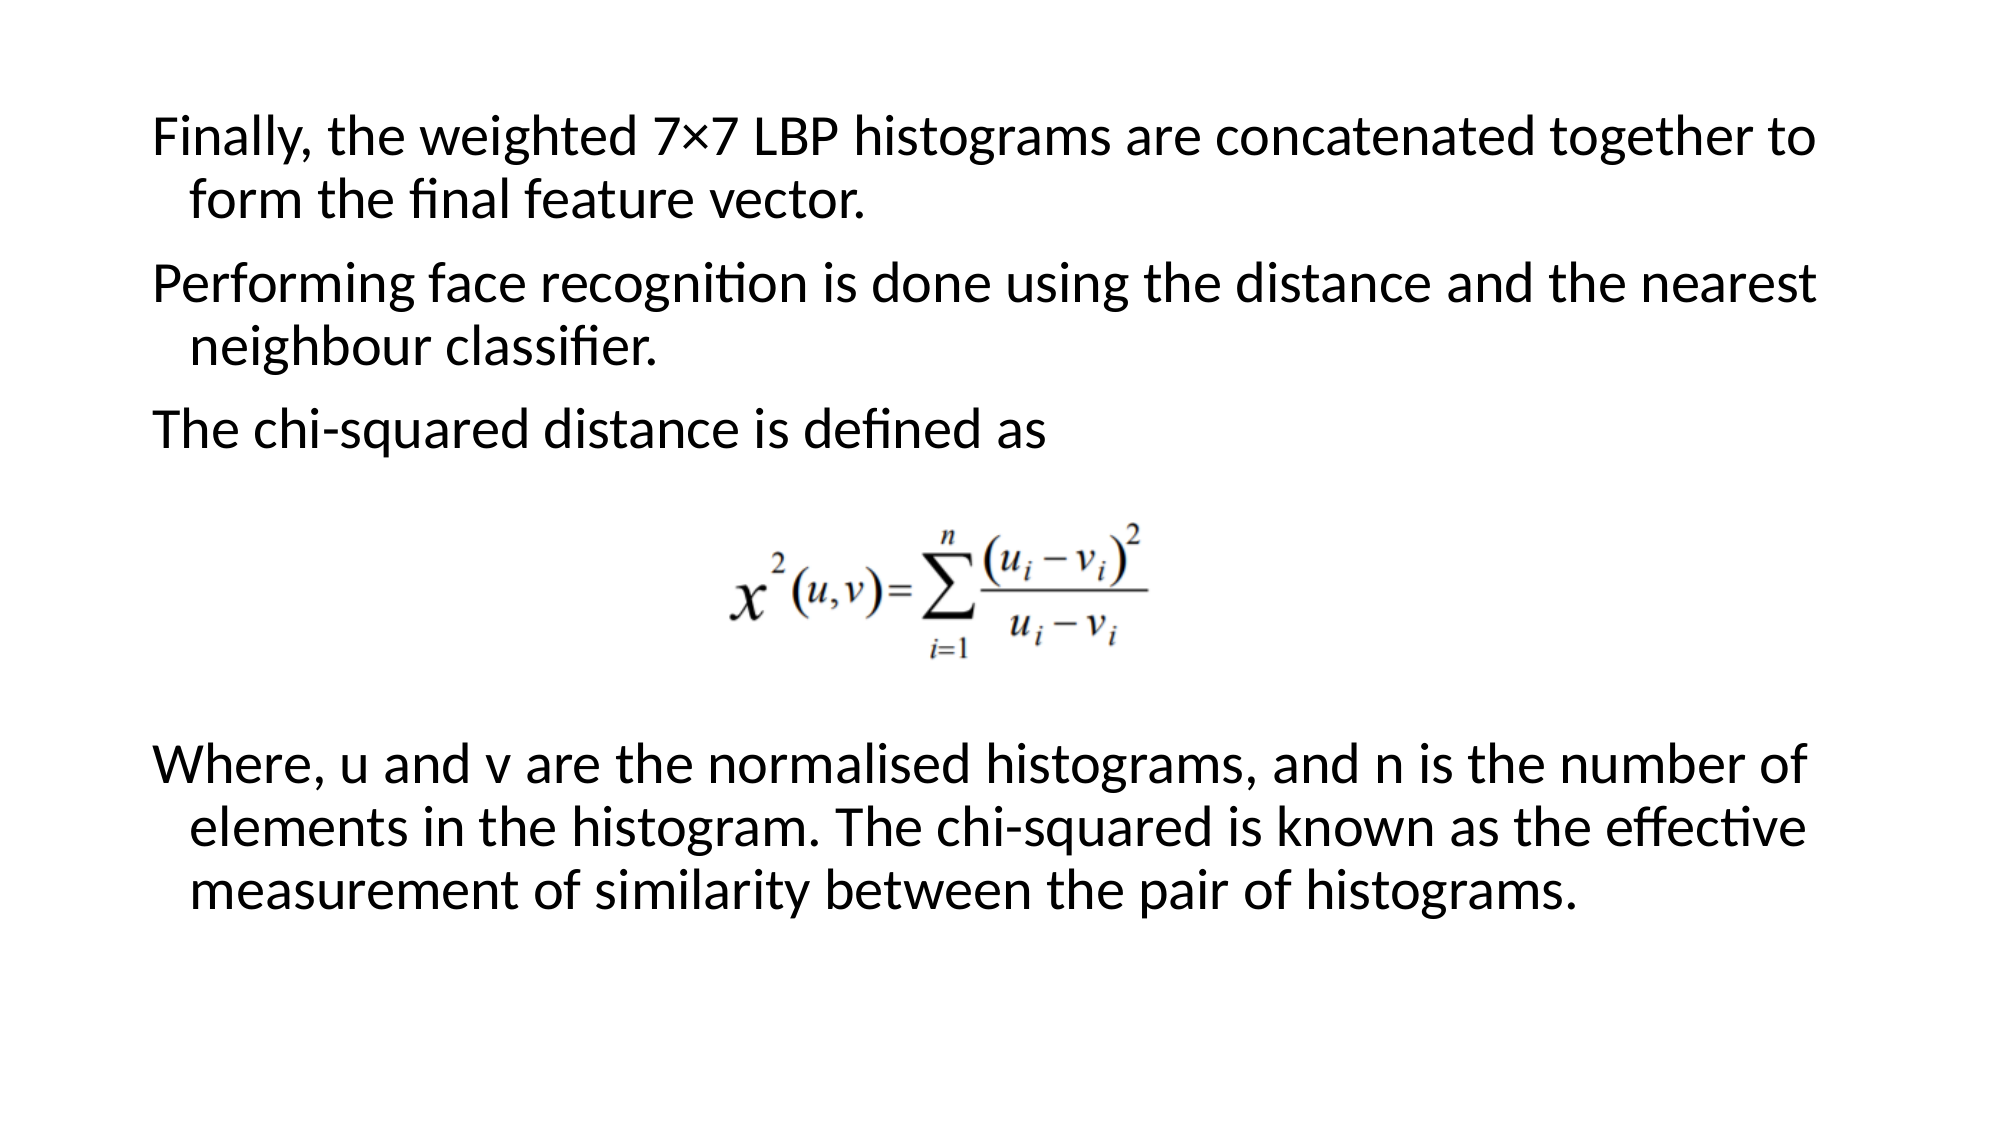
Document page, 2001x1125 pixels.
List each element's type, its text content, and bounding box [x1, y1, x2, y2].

list Finally, the weighted 7×7 LBP histograms are concatenated together to form the final feature vector. Performing face recognition is done using the distance and the nearest neighbour classifier. The chi-squared distance is defined as Where, u and v are the normalised histograms, and n is the number of elements in the histogram. The chi-squared is known as the effective measurement of similarity between the pair of histograms. [137, 97, 1863, 1014]
picture [705, 521, 1156, 668]
